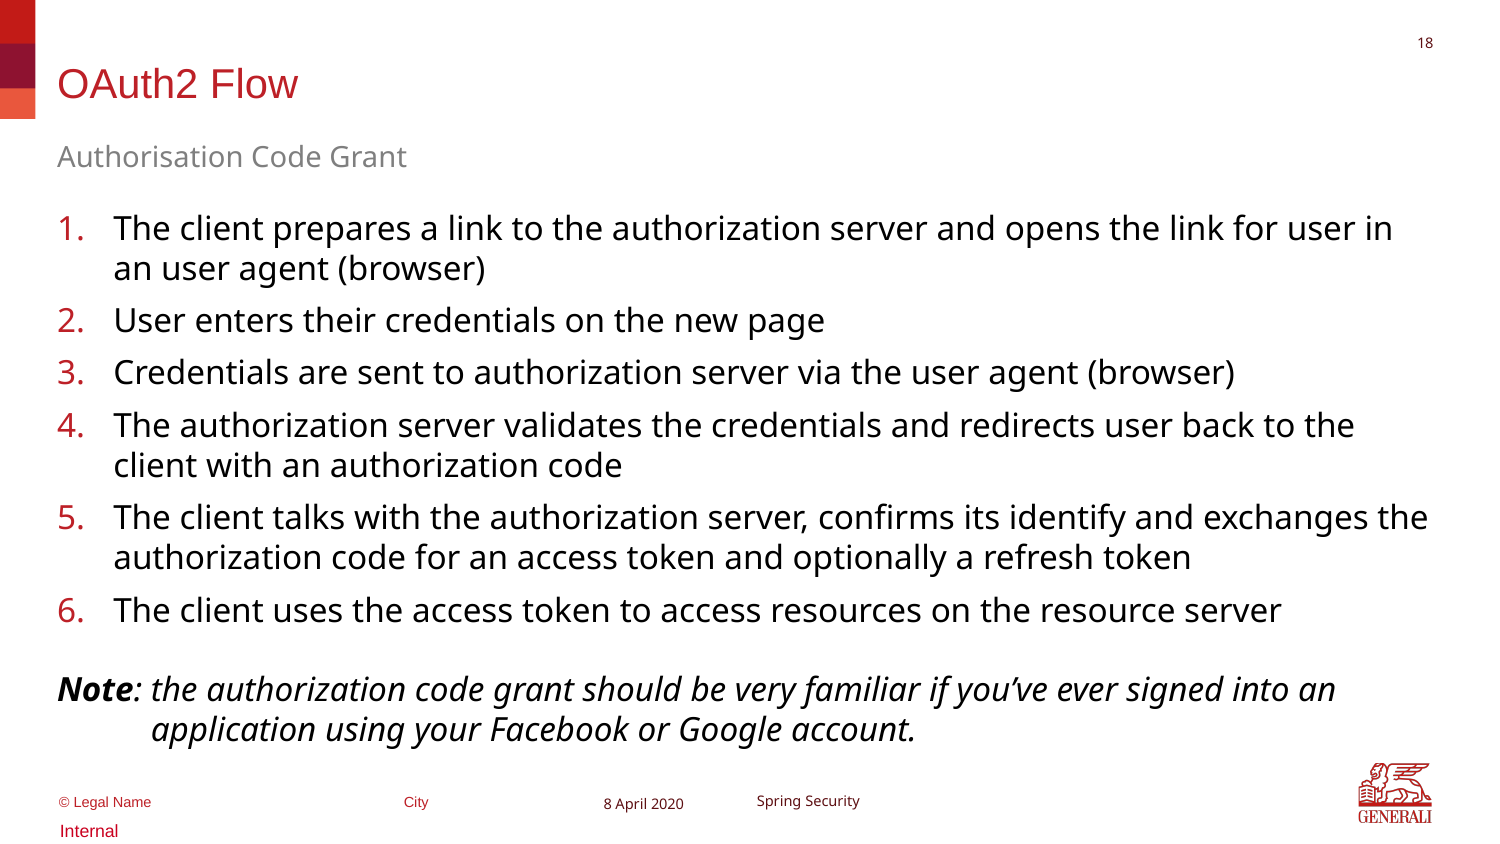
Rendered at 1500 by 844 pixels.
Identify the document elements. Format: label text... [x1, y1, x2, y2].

footer Spring Security [756, 794, 1232, 809]
title OAuth2 Flow [56, 57, 1433, 134]
subtitle Authorisation Code Grant [56, 138, 1433, 186]
slide_number 17 [1400, 33, 1434, 56]
list The client prepares a link to the authorization server and opens the link for user in an user agent (browser) User enters their credentials on the new page Credentials are sent to authorization server via the user agent (browser) The authorization server validates the credentials and redirects user back to the client with an authorization code The client talks with the authorization server, confirms its identify and exchanges the authorization code for an access token and optionally a refresh token The client uses the access token to access resources on the resource server Note: the authorization code grant should be very familiar if you’ve ever signed into an application using your Facebook or Google account. [57, 207, 1434, 746]
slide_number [603, 794, 735, 809]
